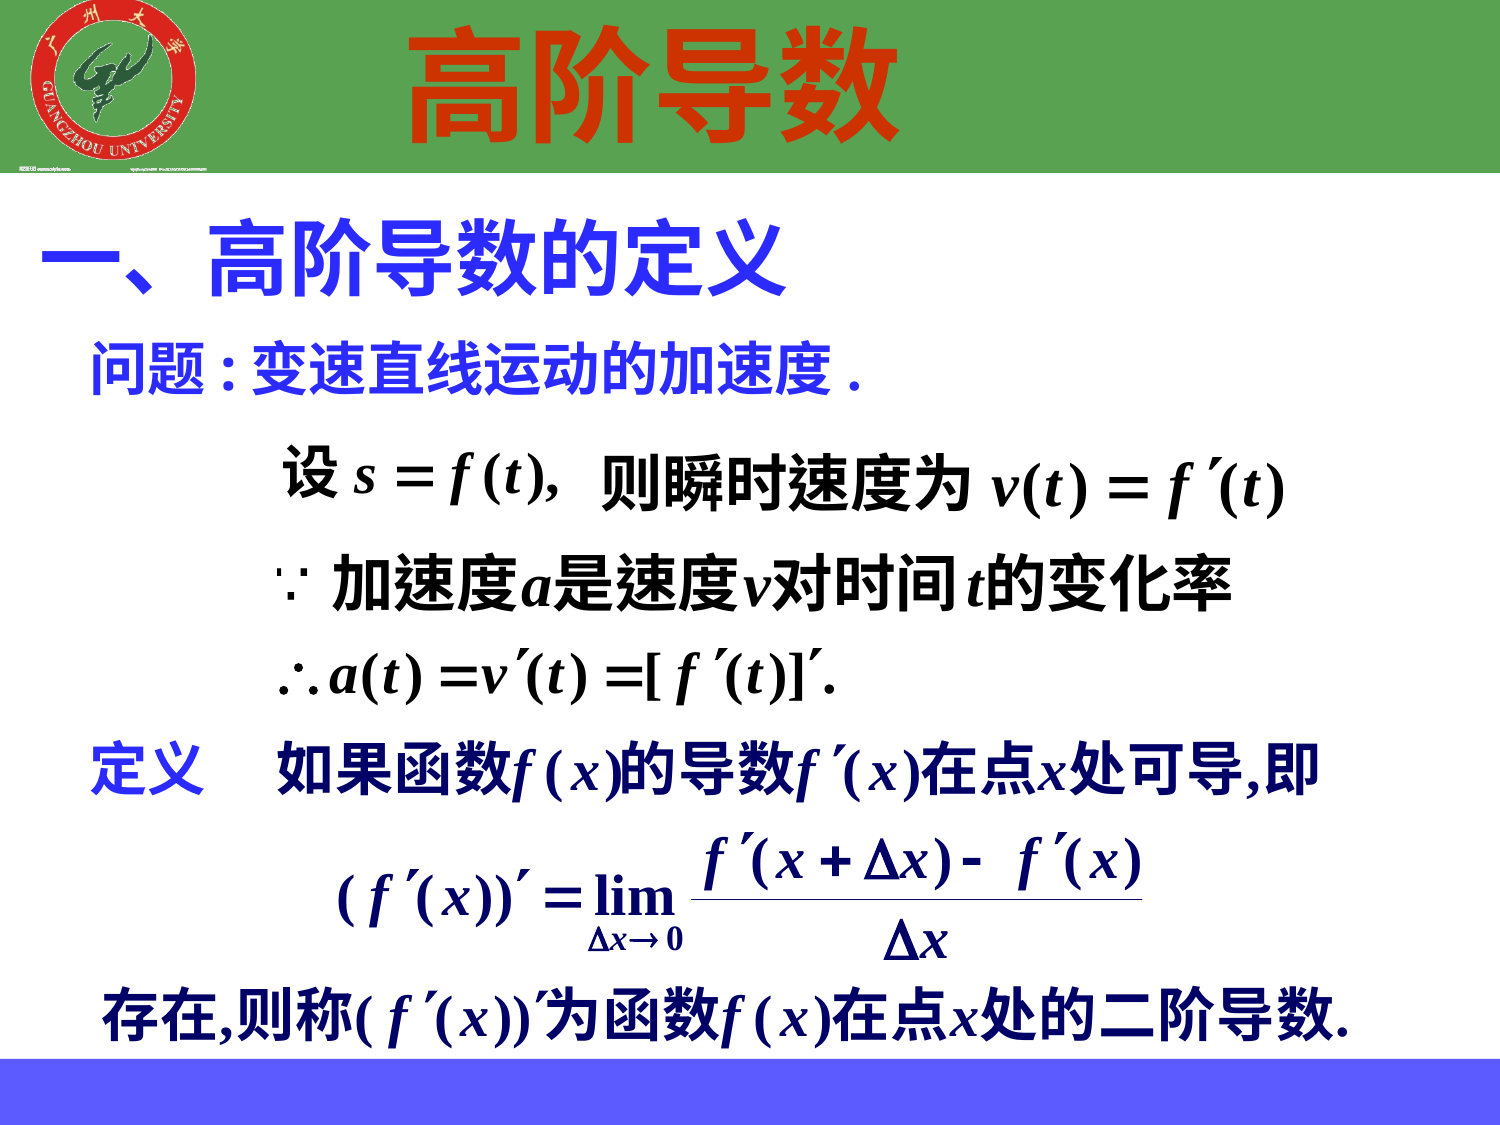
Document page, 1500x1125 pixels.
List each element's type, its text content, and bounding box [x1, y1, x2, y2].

picture [17, 0, 209, 173]
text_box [278, 645, 838, 713]
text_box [281, 441, 563, 513]
text_box 定义 [74, 725, 300, 810]
text_box 高阶导数 [387, 0, 1050, 162]
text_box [277, 549, 1241, 626]
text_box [99, 737, 1351, 1055]
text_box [599, 449, 1288, 526]
text_box 一、高阶导数的定义 [24, 162, 1300, 350]
text_box 问题:变速直线运动的加速度. [74, 324, 1125, 410]
